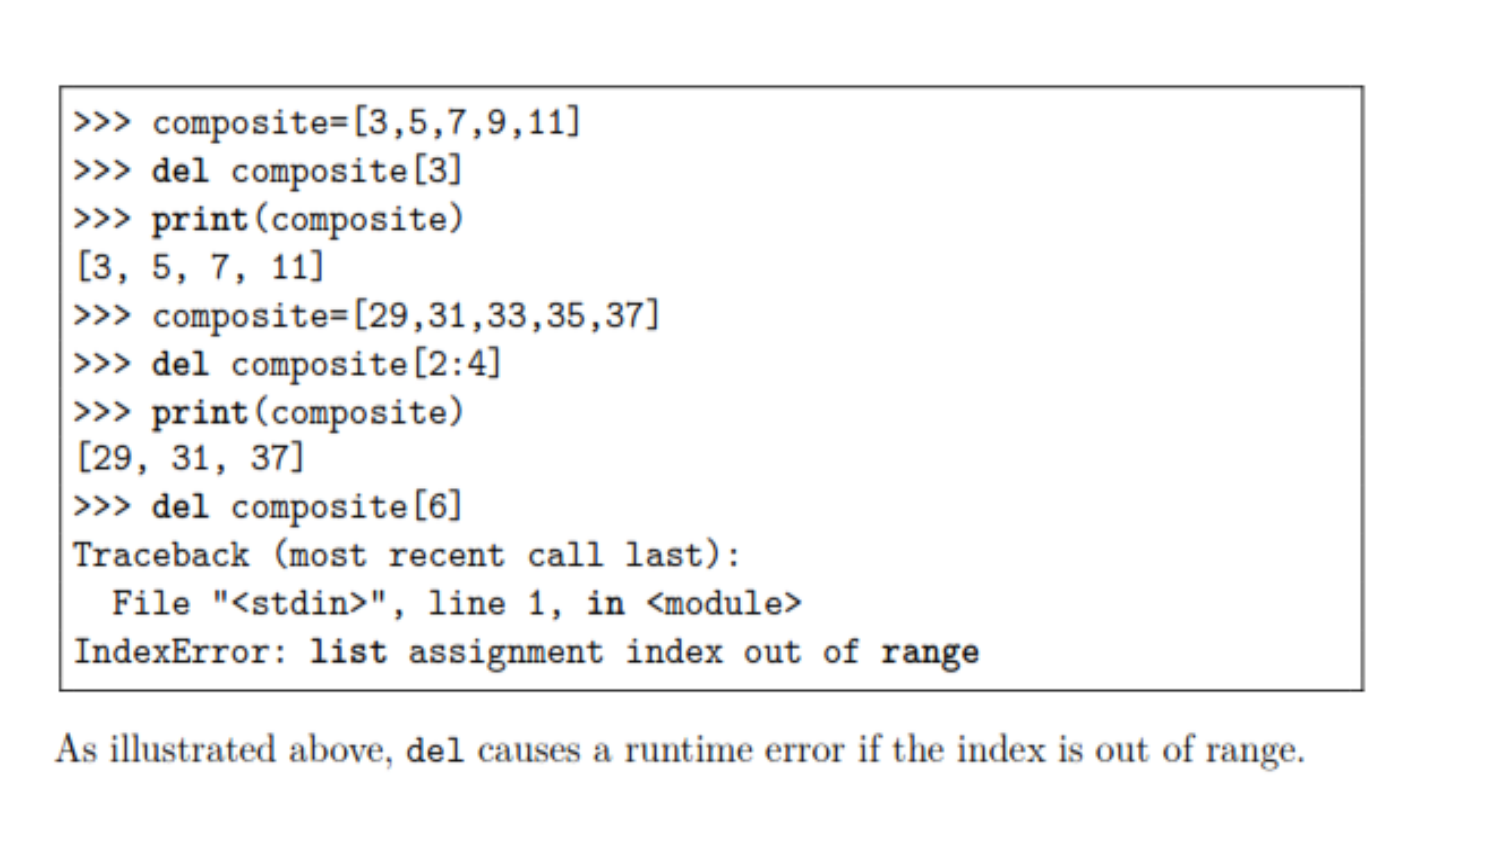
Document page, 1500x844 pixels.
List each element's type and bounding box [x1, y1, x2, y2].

picture [12, 57, 1411, 807]
